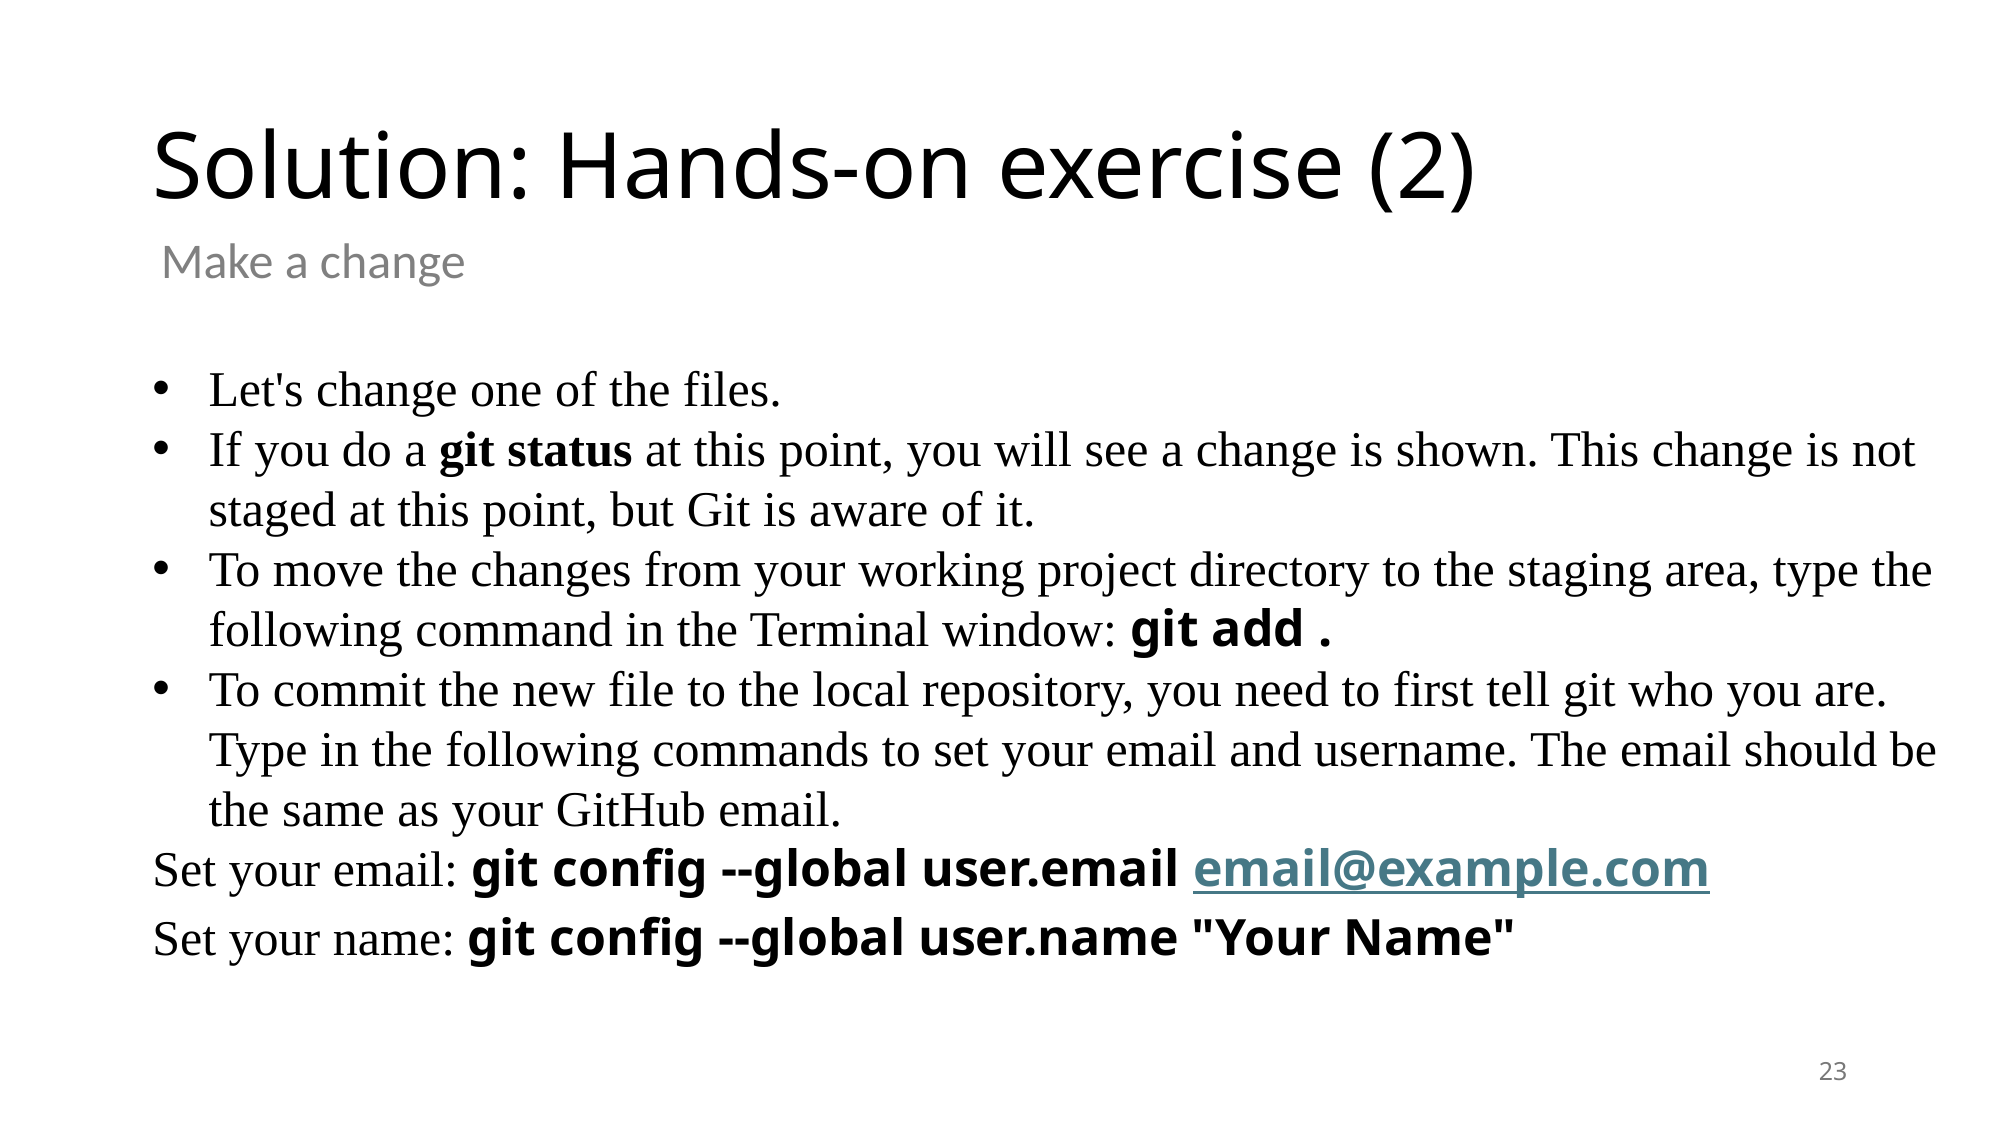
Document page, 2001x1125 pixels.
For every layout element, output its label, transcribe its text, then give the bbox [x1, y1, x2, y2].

text_box Let's change one of the files. If you do a git status at this point, you will see a change is shown. This change is not staged at this point, but Git is aware of it. To move the changes from your working project directory to the staging area, type the following command in the Terminal window: git add . To commit the new file to the local repository, you need to first tell git who you are. Type in the following commands to set your email and username. The email should be the same as your GitHub email. Set your email: git config --global user.email email@example.com Set your name: git config --global user.name "Your Name" [137, 349, 1954, 1125]
slide_number 23 [1412, 1042, 1863, 1103]
title Solution: Hands-on exercise (2) [137, 59, 1863, 278]
text_box Make a change [146, 220, 481, 296]
